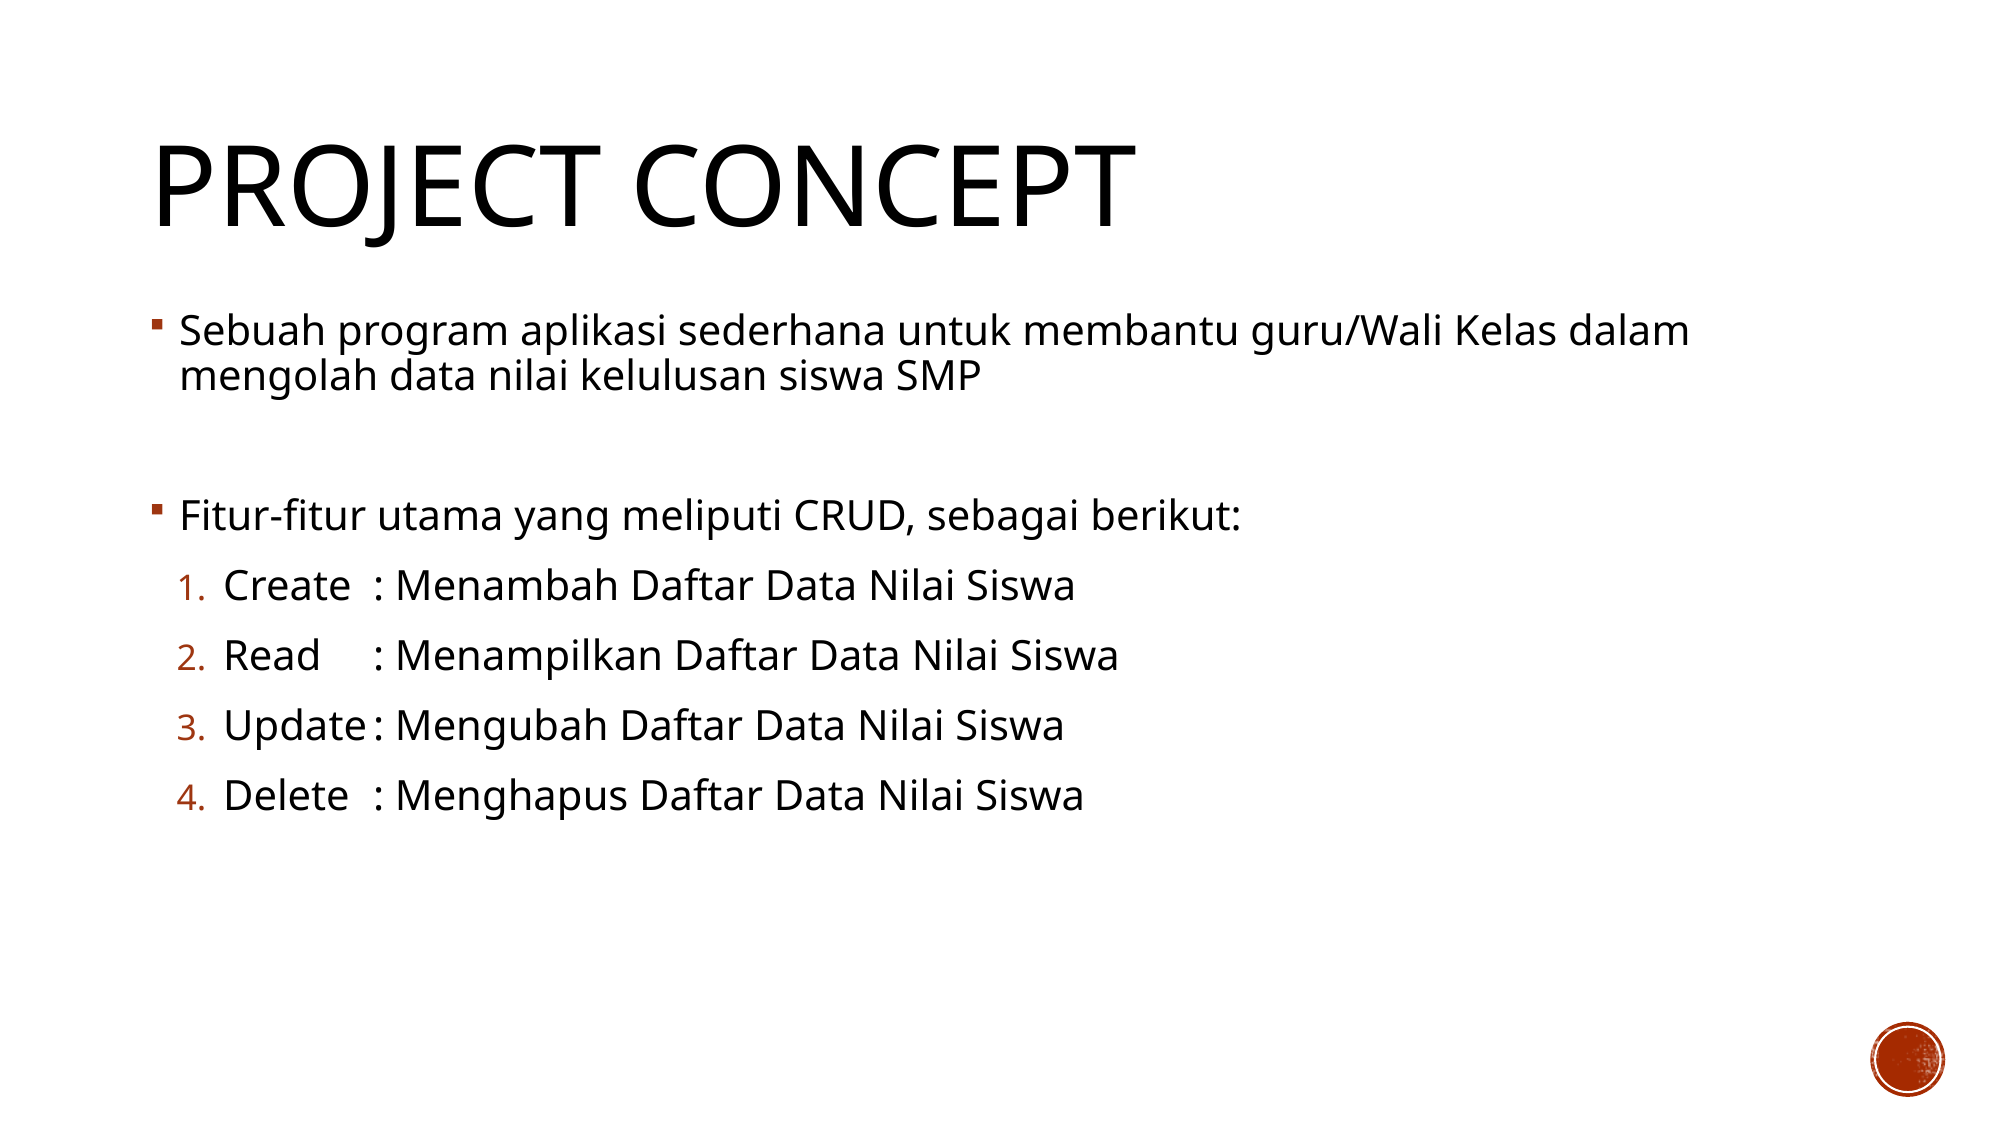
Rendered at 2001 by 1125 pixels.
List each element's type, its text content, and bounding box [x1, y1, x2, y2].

list Sebuah program aplikasi sederhana untuk membantu guru/Wali Kelas dalam mengolah data nilai kelulusan siswa SMP Fitur-fitur utama yang meliputi CRUD, sebagai berikut: Create : Menambah Daftar Data Nilai Siswa Read : Menampilkan Daftar Data Nilai Siswa Update : Mengubah Daftar Data Nilai Siswa Delete : Menghapus Daftar Data Nilai Siswa [134, 302, 1866, 967]
title Project concept [134, 108, 1785, 272]
